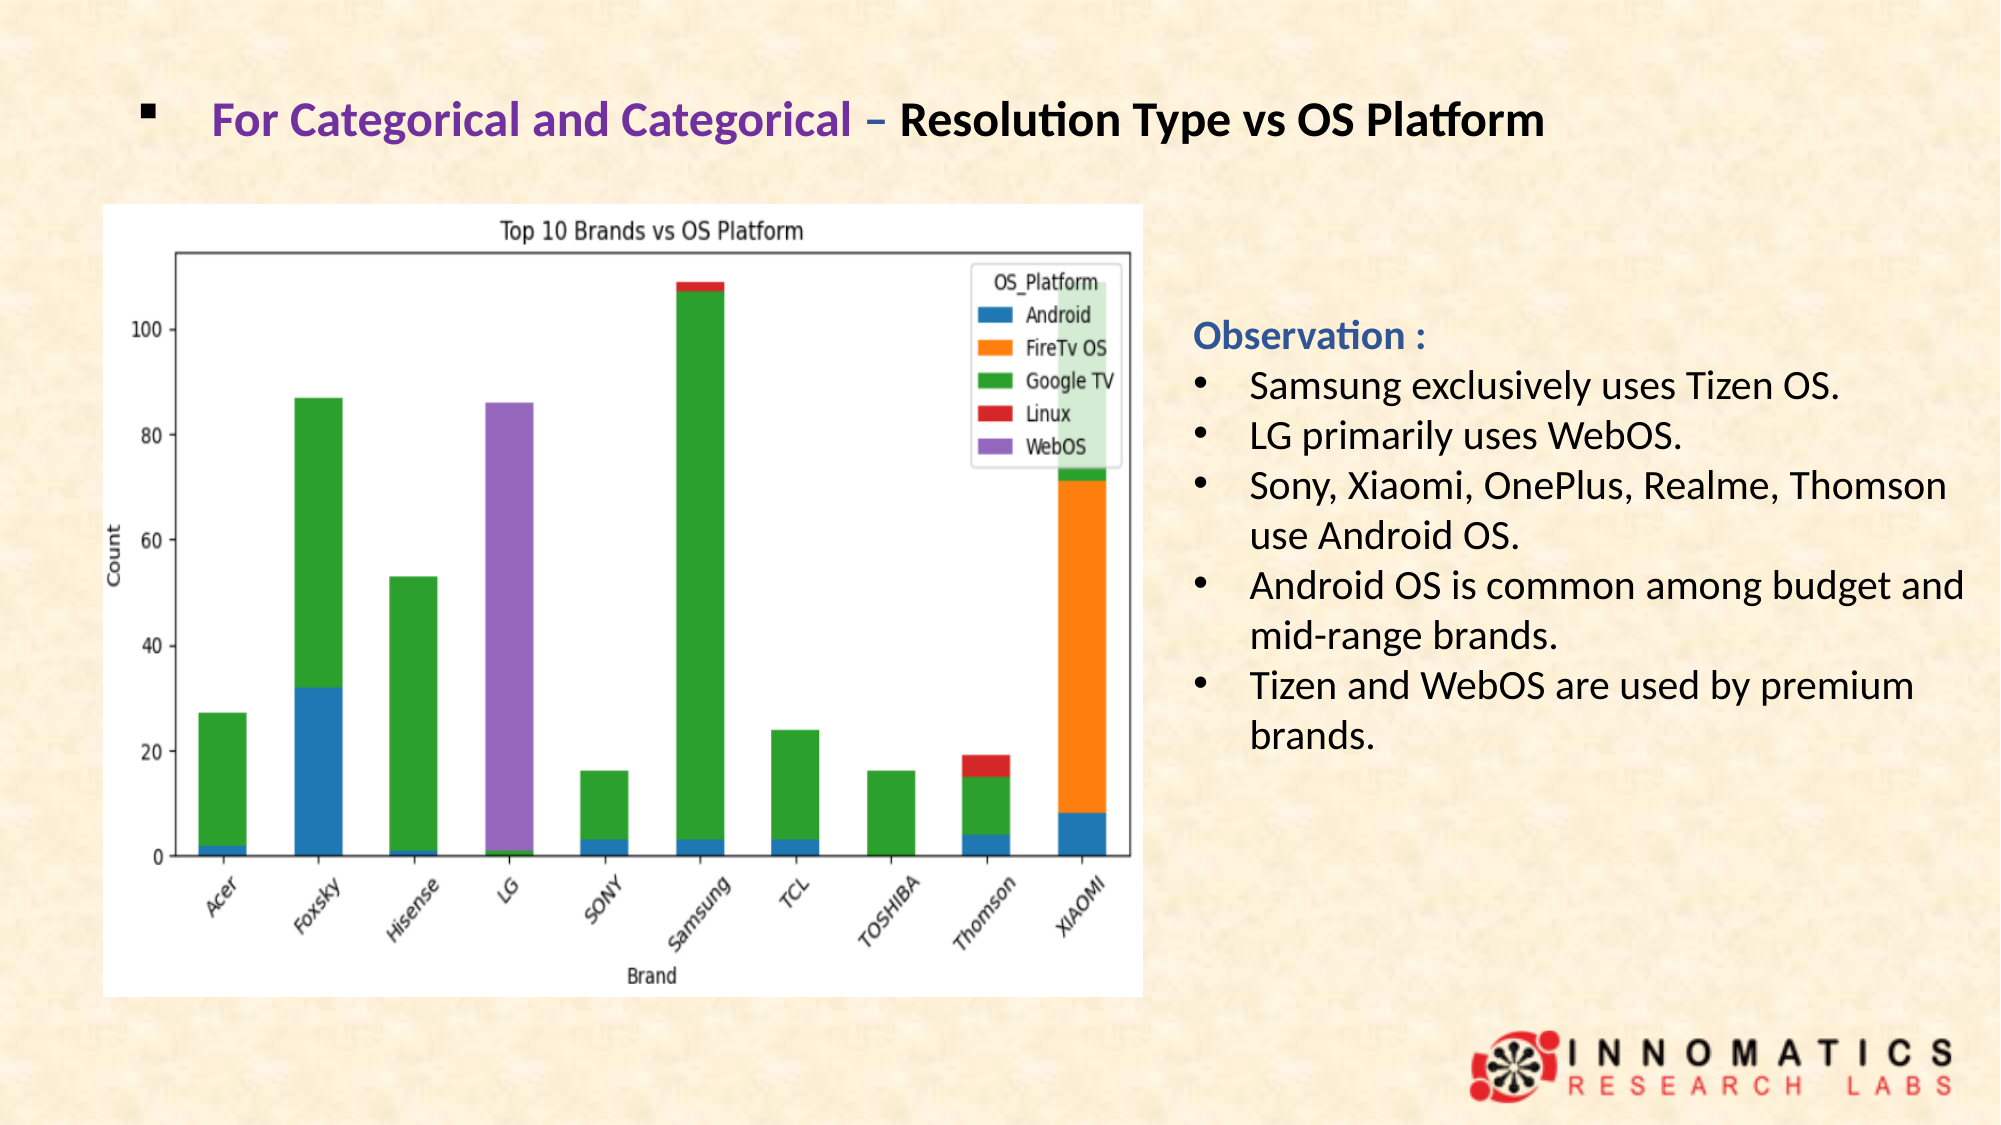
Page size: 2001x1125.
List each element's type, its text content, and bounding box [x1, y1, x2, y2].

title For Categorical and Categorical – Resolution Type vs OS Platform [121, 78, 1902, 163]
picture [0, 0, 2001, 1125]
text_box Observation : Samsung exclusively uses Tizen OS. LG primarily uses WebOS. Sony, Xiaomi, OnePlus, Realme, Thomson use Android OS. Android OS is common among budget and mid-range brands. Tizen and WebOS are used by premium brands. [1178, 299, 2000, 765]
